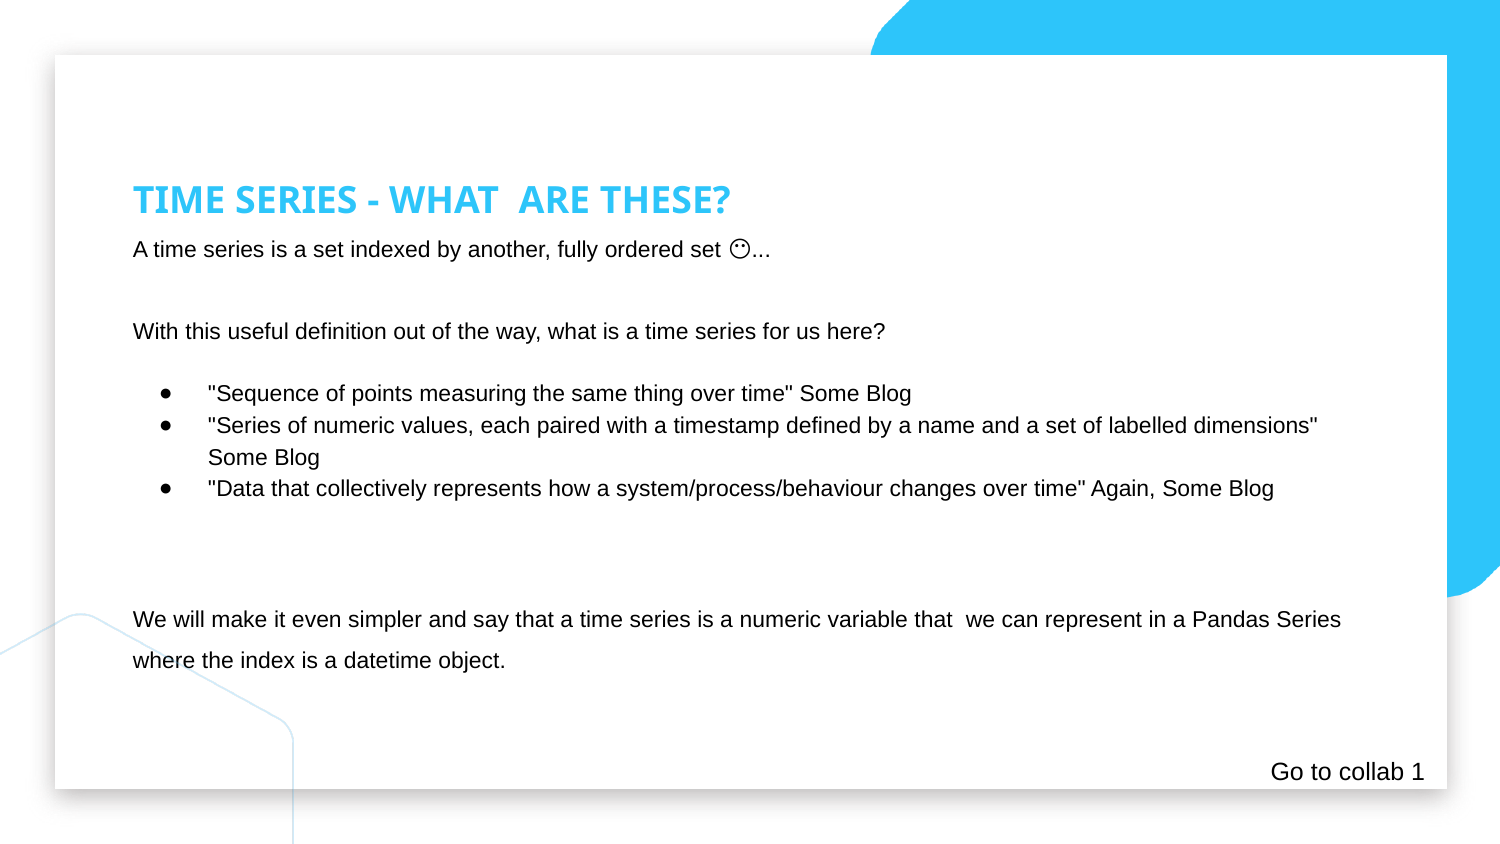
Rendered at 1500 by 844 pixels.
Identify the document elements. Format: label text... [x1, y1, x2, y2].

text_box TIME SERIES - WHAT ARE THESE? A time series is a set indexed by another, fully ordered set 😶... With this useful definition out of the way, what is a time series for us here? We will make it even simpler and say that a time series is a numeric variable that we can represent in a Pandas Series where the index is a datetime object. [117, 138, 1374, 359]
text_box Go to collab 1 [1047, 740, 1441, 790]
picture [0, 0, 1500, 844]
text_box "Sequence of points measuring the same thing over time" Some Blog "Series of numeric values, each paired with a timestamp defined by a name and a set of labelled dimensions" Some Blog "Data that collectively represents how a system/process/behaviour changes over time" Again, Some Blog [117, 359, 1374, 585]
